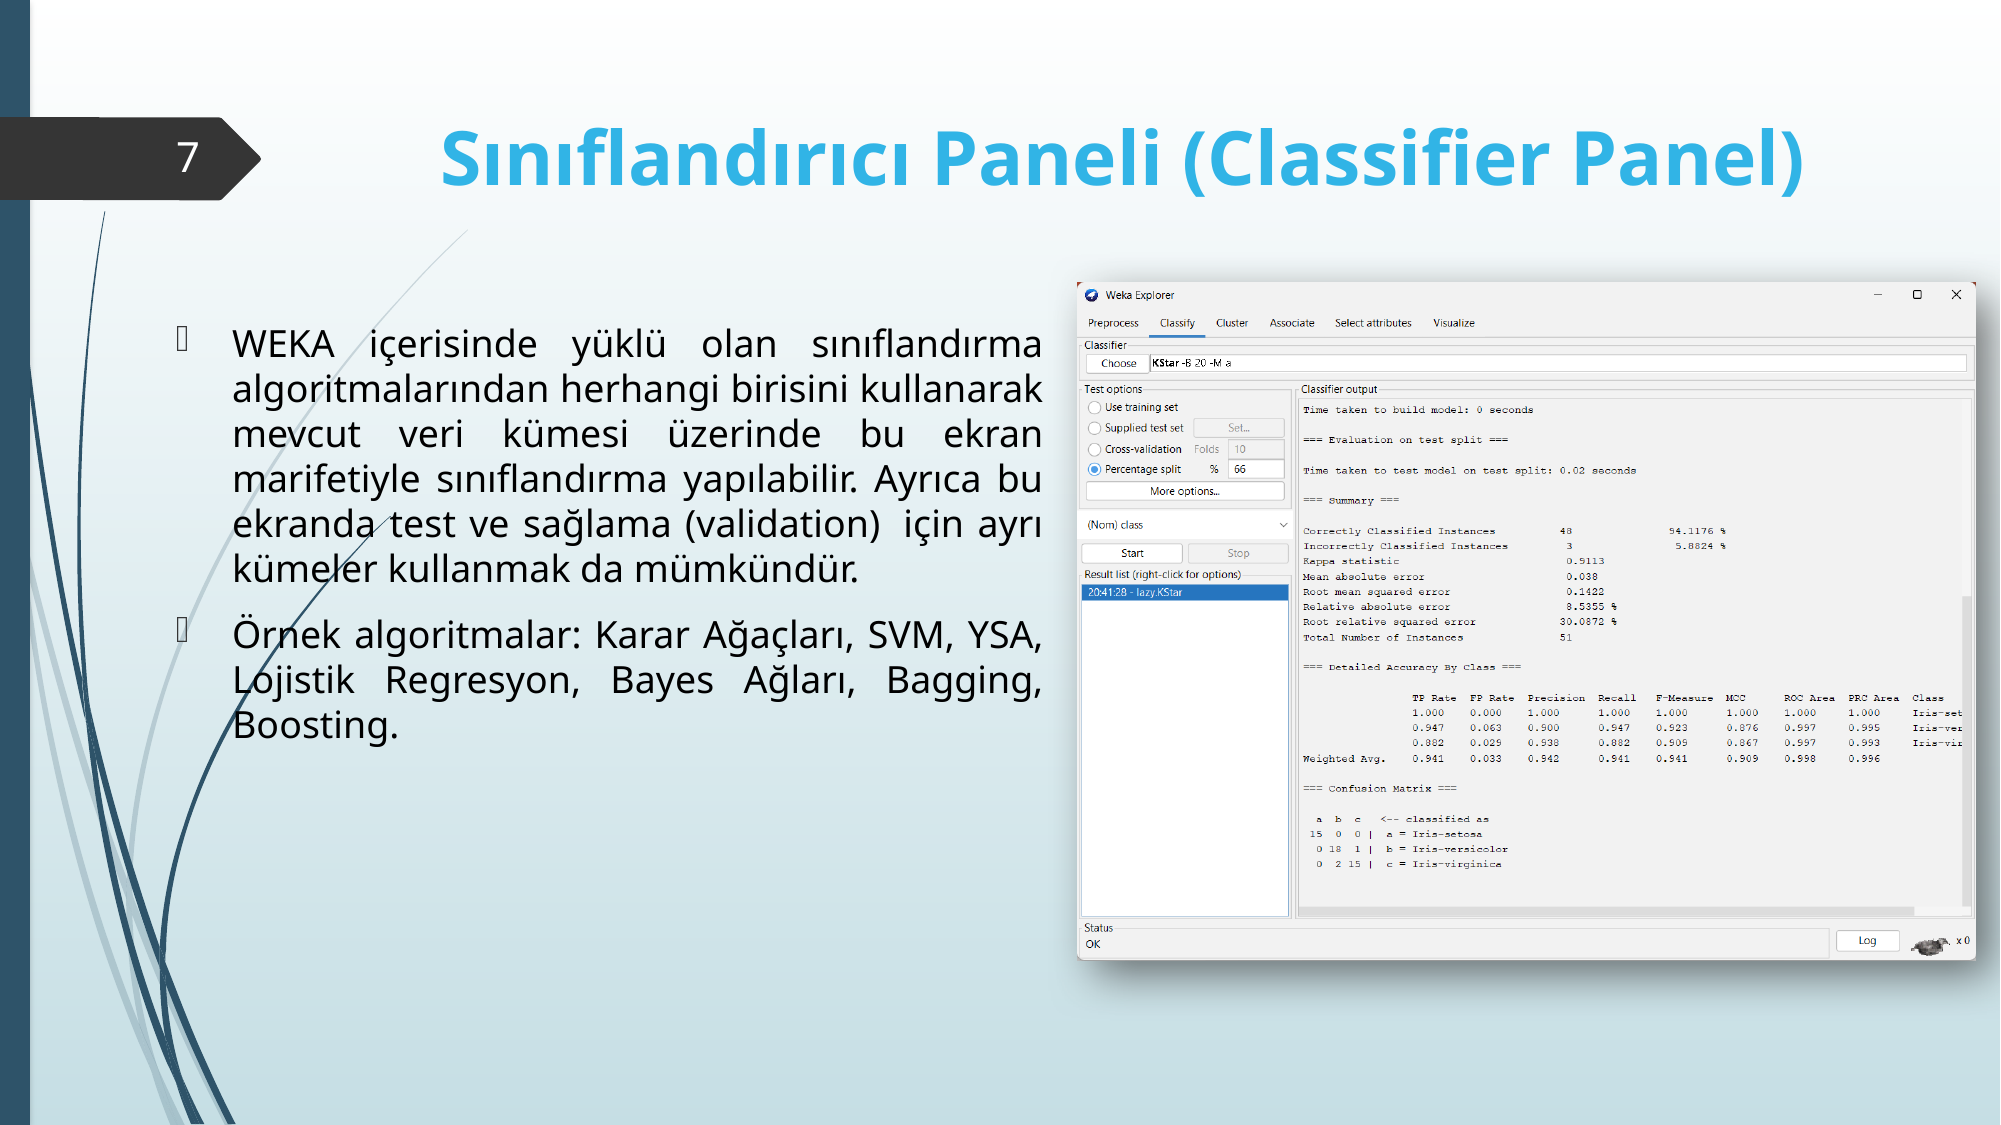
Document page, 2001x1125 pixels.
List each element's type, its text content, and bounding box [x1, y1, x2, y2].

slide_number 7 [87, 129, 216, 190]
title Sınıflandırıcı Paneli (Classifier Panel) [425, 102, 1888, 313]
picture [1077, 282, 1977, 961]
list WEKA içerisinde yüklü olan sınıflandırma algoritmalarından herhangi birisini kullanarak mevcut veri kümesi üzerinde bu ekran marifetiyle sınıflandırma yapılabilir. Ayrıca bu ekranda test ve sağlama (validation) için ayrı kümeler kullanmak da mümkündür. Örnek algoritmalar: Karar Ağaçları, SVM, YSA, Lojistik Regresyon, Bayes Ağları, Bagging, Boosting. [160, 312, 1060, 938]
